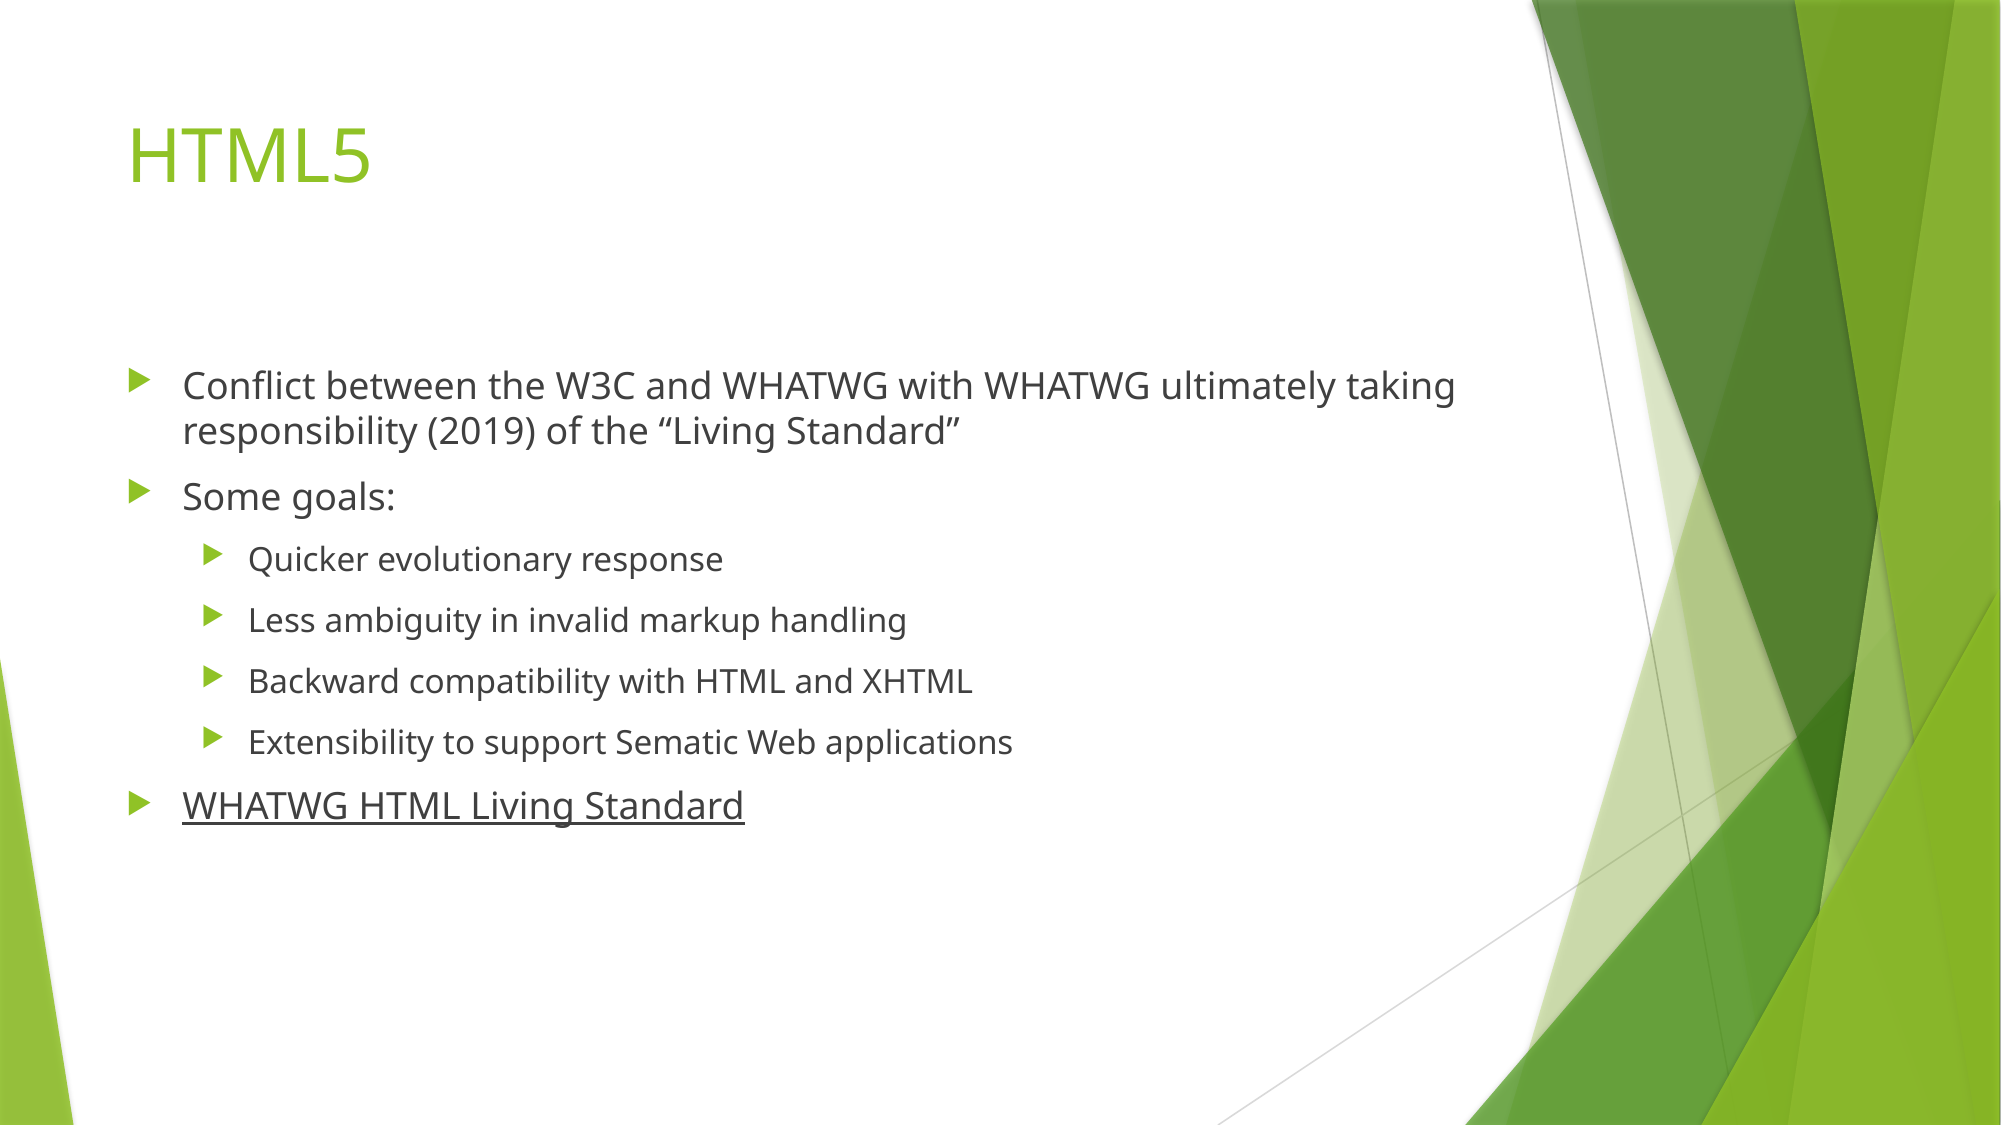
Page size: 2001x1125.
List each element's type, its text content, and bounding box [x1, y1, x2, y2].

list Conflict between the W3C and WHATWG with WHATWG ultimately taking responsibility (2019) of the “Living Standard” Some goals: Quicker evolutionary response Less ambiguity in invalid markup handling Backward compatibility with HTML and XHTML Extensibility to support Sematic Web applications WHATWG HTML Living Standard [111, 354, 1522, 992]
title HTML5 [111, 99, 1522, 317]
